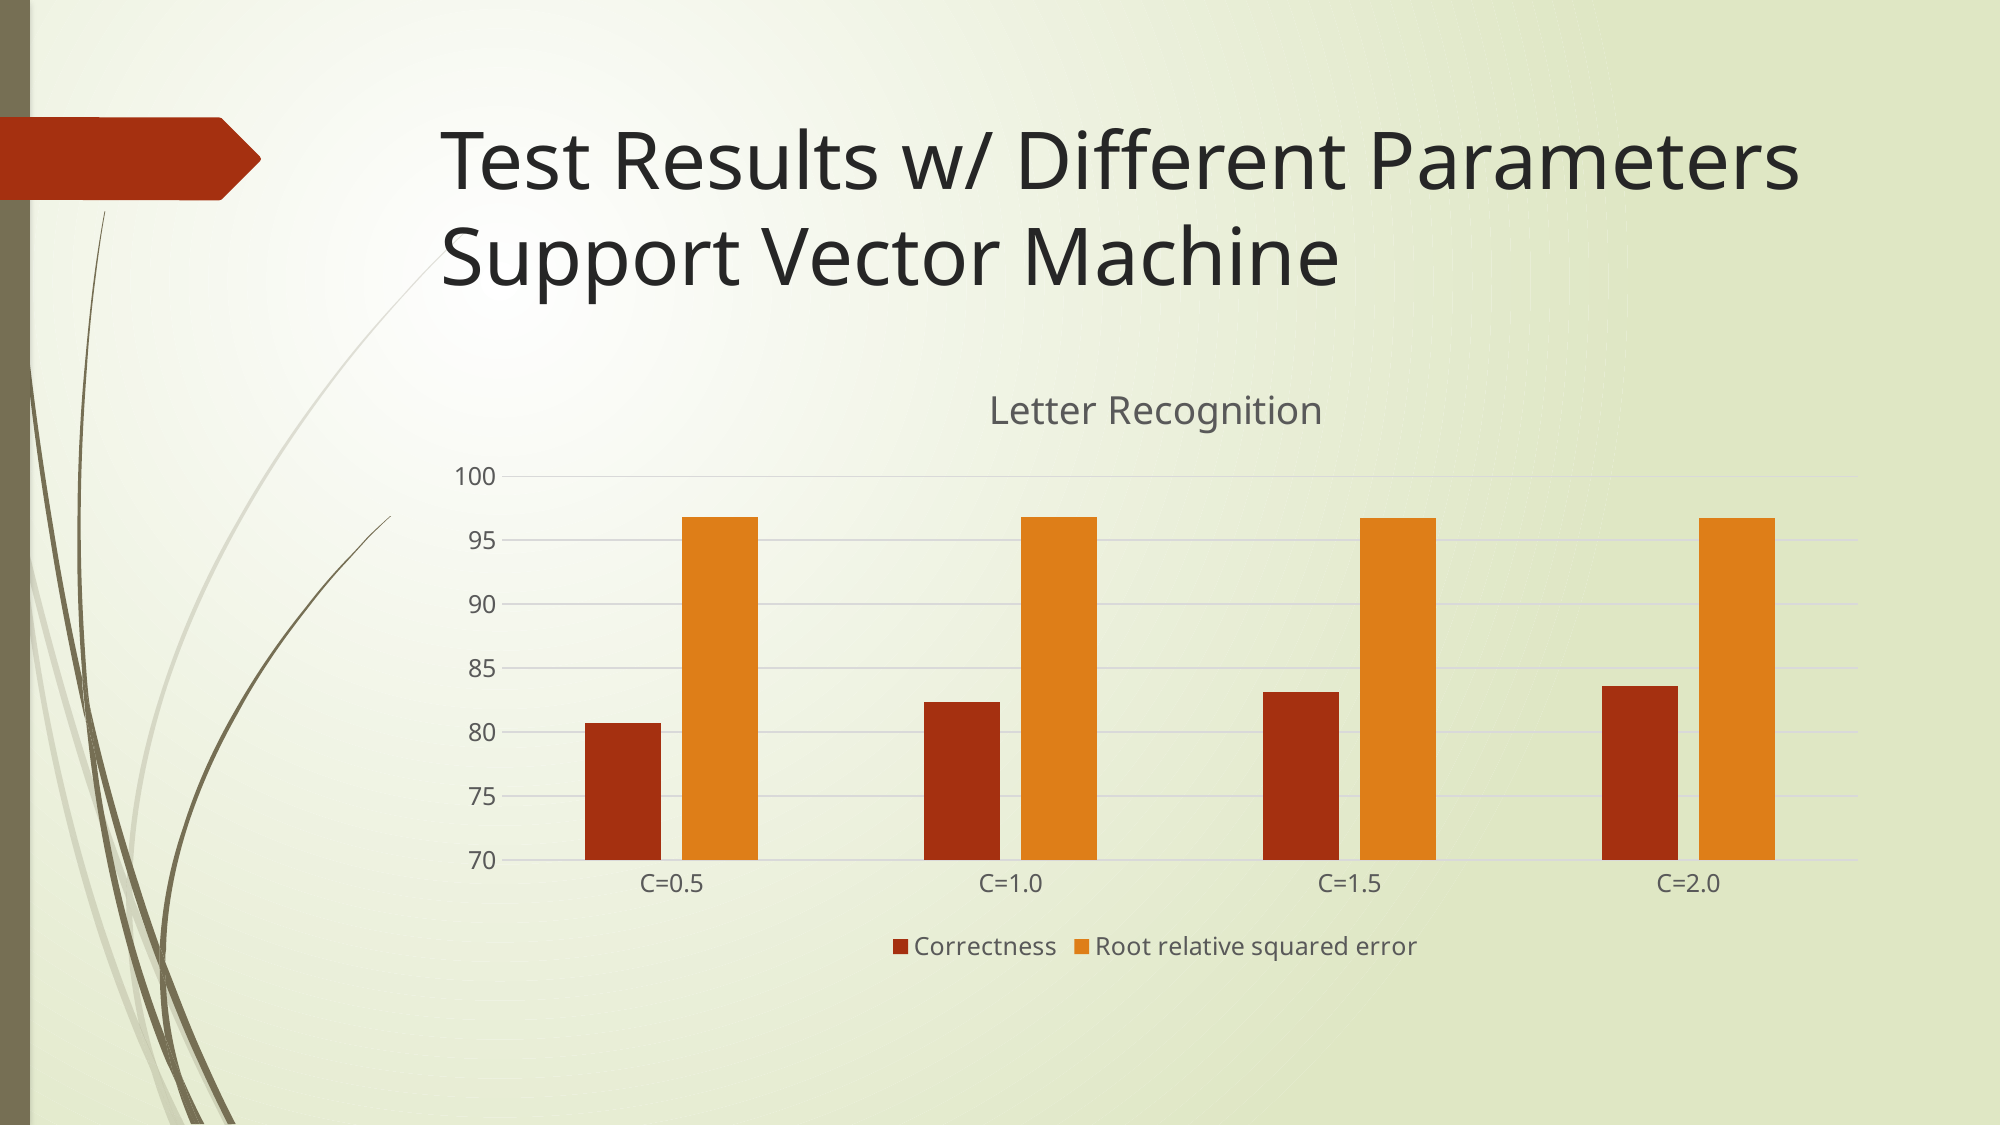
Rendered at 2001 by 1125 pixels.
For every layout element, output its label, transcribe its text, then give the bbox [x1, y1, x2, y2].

chart [424, 349, 1888, 971]
title Test Results w/ Different Parameters Support Vector Machine [425, 102, 1888, 313]
